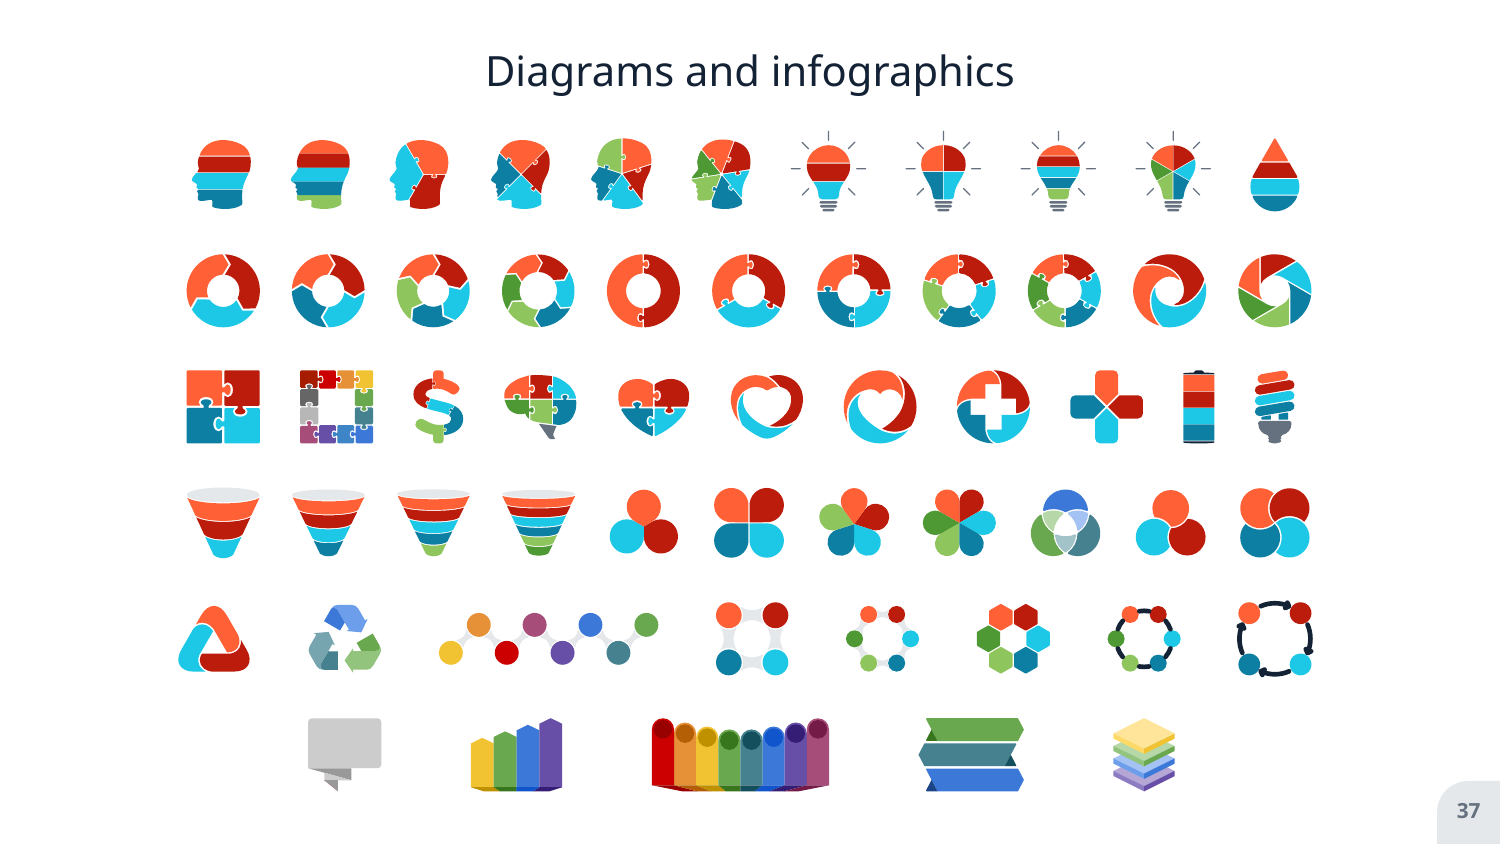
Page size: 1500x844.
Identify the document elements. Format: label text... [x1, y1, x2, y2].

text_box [956, 370, 1031, 444]
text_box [1238, 253, 1312, 328]
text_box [490, 137, 552, 212]
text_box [503, 374, 577, 440]
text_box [905, 130, 982, 212]
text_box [438, 612, 659, 665]
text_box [291, 489, 366, 557]
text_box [918, 717, 1025, 792]
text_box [715, 601, 789, 676]
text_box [817, 487, 891, 558]
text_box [186, 370, 260, 444]
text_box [817, 253, 891, 328]
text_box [845, 605, 920, 672]
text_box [290, 137, 351, 212]
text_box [790, 130, 867, 212]
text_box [690, 137, 752, 212]
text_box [191, 137, 252, 212]
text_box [1183, 370, 1215, 444]
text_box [1254, 369, 1296, 444]
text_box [922, 487, 997, 559]
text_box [712, 485, 786, 560]
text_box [396, 489, 471, 557]
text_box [1250, 137, 1300, 212]
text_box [308, 604, 382, 673]
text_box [299, 370, 374, 444]
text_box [922, 254, 996, 328]
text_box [606, 254, 681, 328]
slide_number 37 [1437, 780, 1500, 844]
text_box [590, 137, 653, 212]
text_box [1113, 717, 1175, 792]
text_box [1132, 489, 1207, 556]
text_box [1070, 370, 1144, 444]
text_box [1107, 605, 1181, 672]
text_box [843, 370, 917, 444]
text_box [470, 717, 563, 792]
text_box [396, 254, 470, 328]
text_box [711, 253, 786, 328]
title Diagrams and infographics [140, 40, 1360, 106]
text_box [501, 489, 576, 556]
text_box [307, 718, 382, 792]
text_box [606, 489, 681, 557]
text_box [1135, 130, 1212, 212]
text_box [616, 377, 691, 437]
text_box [1027, 254, 1102, 328]
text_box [291, 254, 365, 328]
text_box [976, 603, 1051, 674]
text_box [730, 374, 804, 439]
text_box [651, 717, 830, 792]
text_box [1027, 489, 1102, 557]
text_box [1132, 254, 1207, 328]
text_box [1020, 130, 1097, 212]
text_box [389, 137, 452, 212]
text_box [177, 605, 251, 672]
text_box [1238, 601, 1312, 676]
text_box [413, 370, 464, 444]
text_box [186, 487, 260, 559]
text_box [501, 253, 576, 328]
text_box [186, 254, 261, 328]
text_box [1238, 487, 1312, 558]
